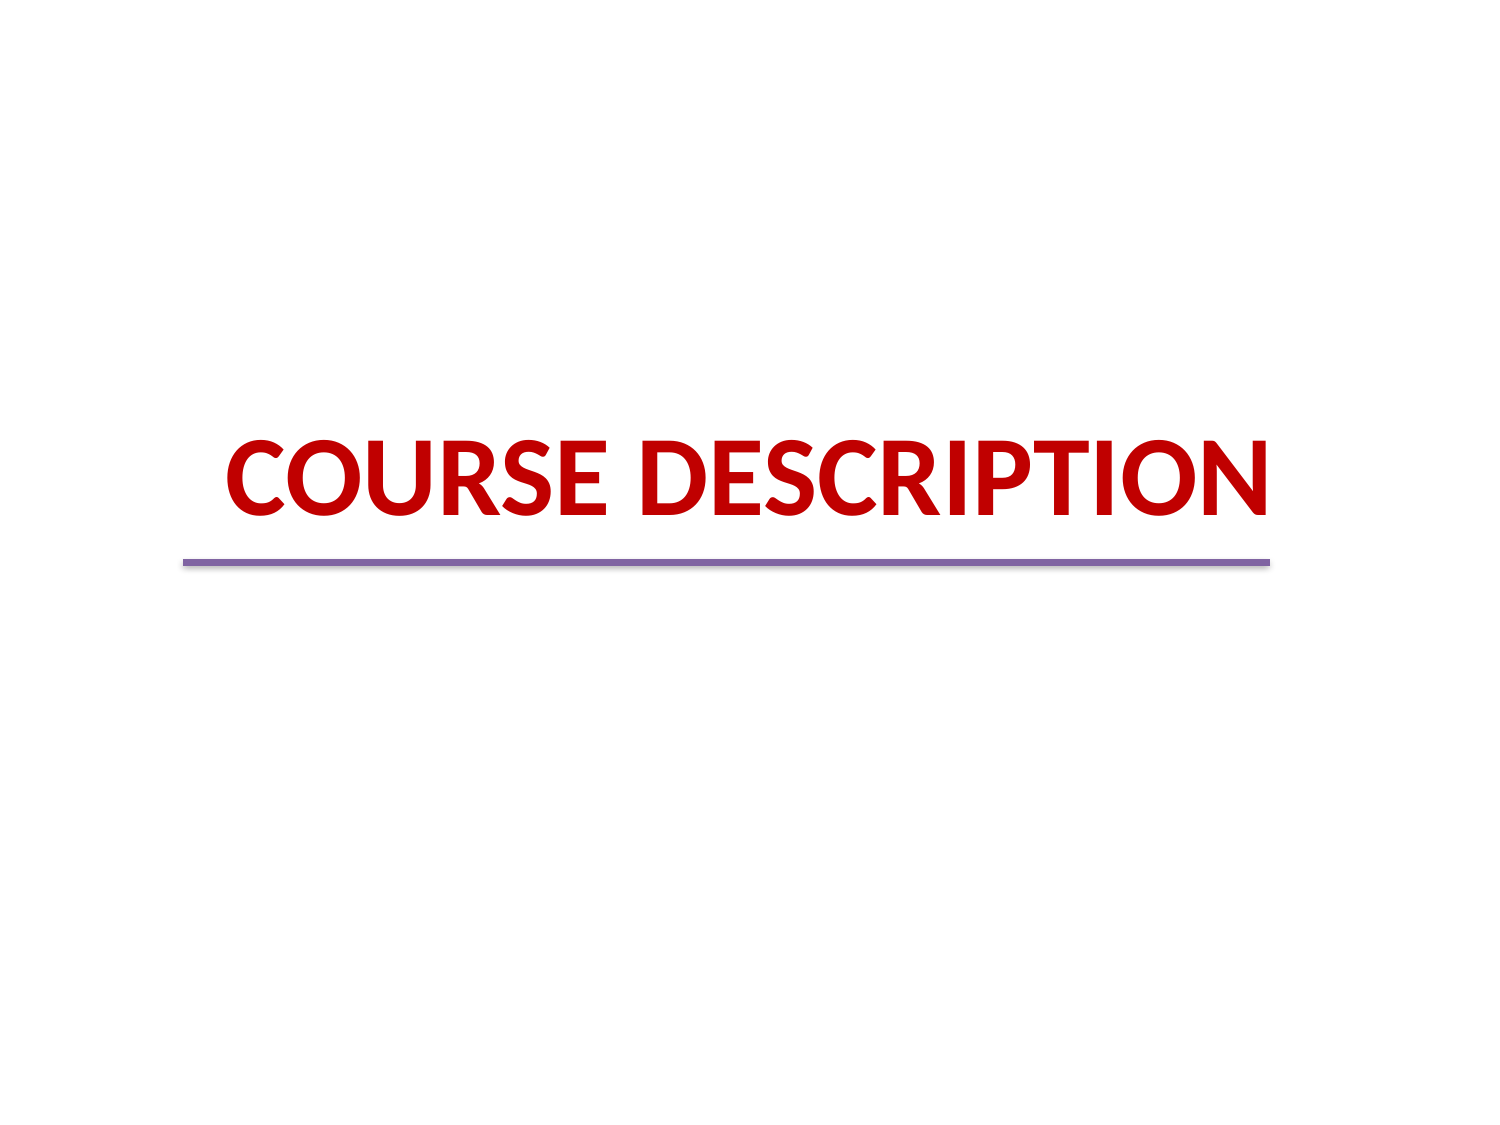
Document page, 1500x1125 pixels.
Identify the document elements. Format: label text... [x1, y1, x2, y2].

title COURSE DESCRIPTION [112, 349, 1388, 591]
